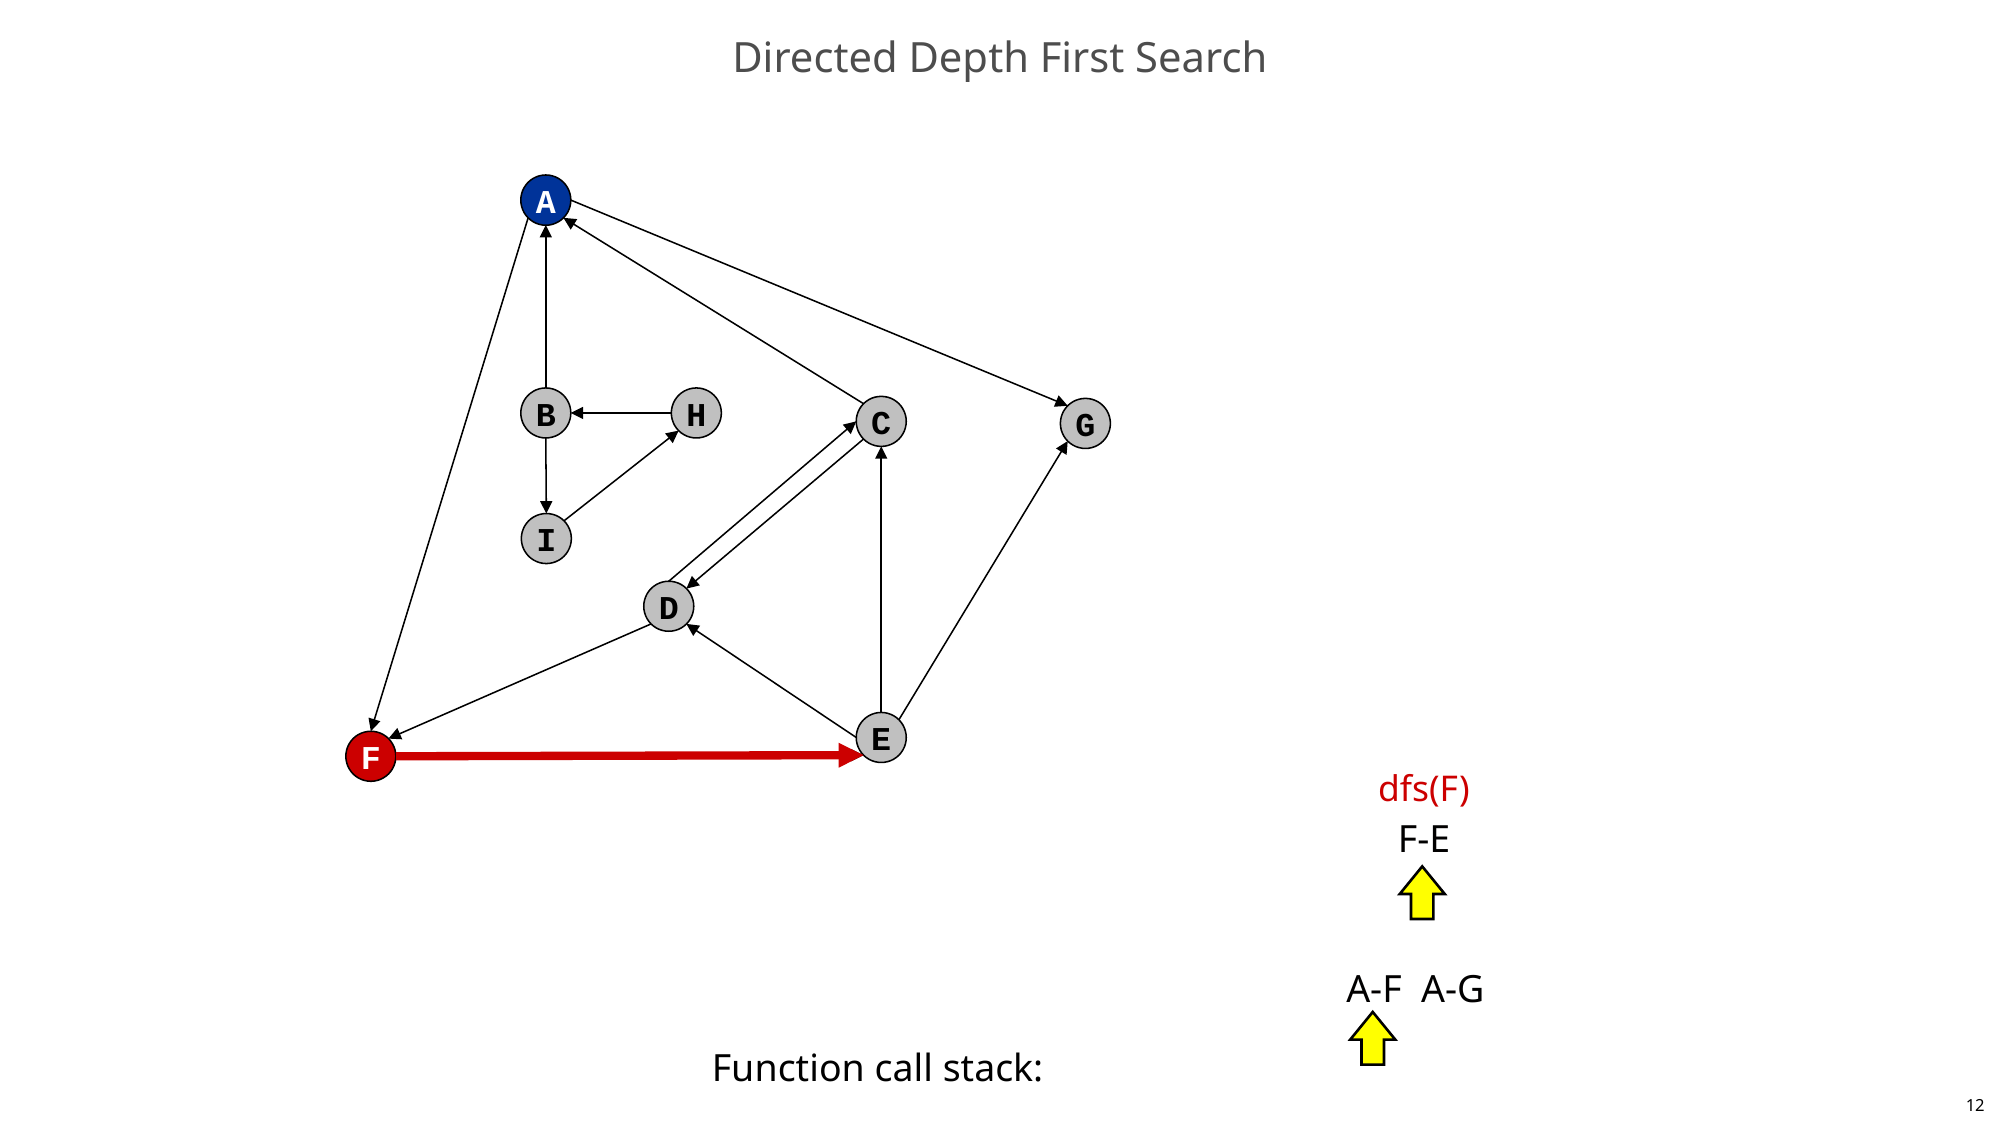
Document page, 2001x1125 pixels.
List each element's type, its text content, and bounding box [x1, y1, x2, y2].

text_box dfs(F) F-E [1162, 647, 1686, 971]
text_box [668, 421, 857, 582]
text_box H [671, 406, 722, 421]
text_box D [643, 581, 694, 632]
text_box E [856, 712, 907, 763]
title Directed Depth First Search [0, 24, 2000, 100]
text_box [1399, 866, 1445, 920]
text_box Function call stack: [688, 1036, 1067, 1097]
text_box G [1060, 398, 1111, 449]
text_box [388, 623, 651, 739]
text_box dfs(A) A-F A-G [1153, 794, 1677, 1112]
text_box B [529, 387, 571, 438]
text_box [563, 217, 570, 404]
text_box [686, 623, 857, 738]
slide_number 12 [1583, 1087, 2000, 1125]
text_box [370, 217, 529, 732]
text_box [1350, 1011, 1396, 1065]
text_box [563, 430, 679, 521]
text_box C [856, 406, 907, 447]
text_box A [520, 174, 571, 226]
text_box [570, 200, 1068, 406]
text_box F [345, 731, 396, 782]
text_box I [529, 513, 572, 564]
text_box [898, 441, 1068, 720]
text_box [686, 439, 864, 589]
